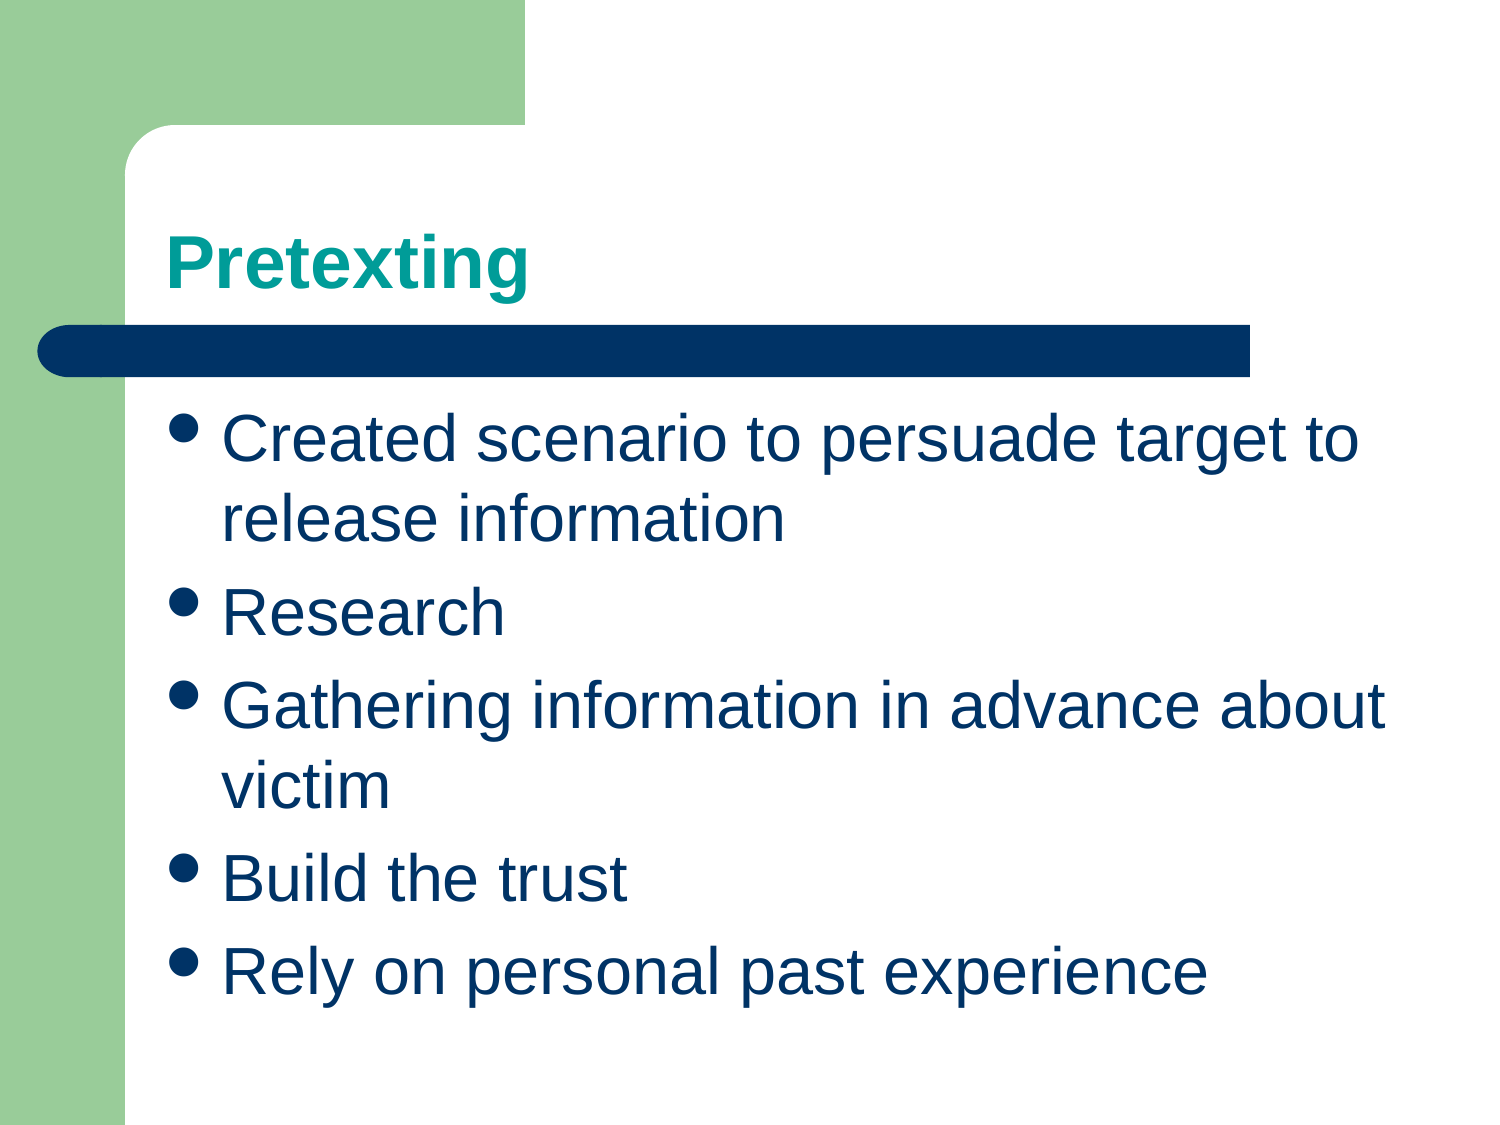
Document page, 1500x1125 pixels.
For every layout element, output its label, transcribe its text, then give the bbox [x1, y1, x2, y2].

list Created scenario to persuade target to release information Research Gathering information in advance about victim Build the trust Rely on personal past experience [149, 387, 1463, 1038]
title Pretexting [149, 124, 873, 313]
